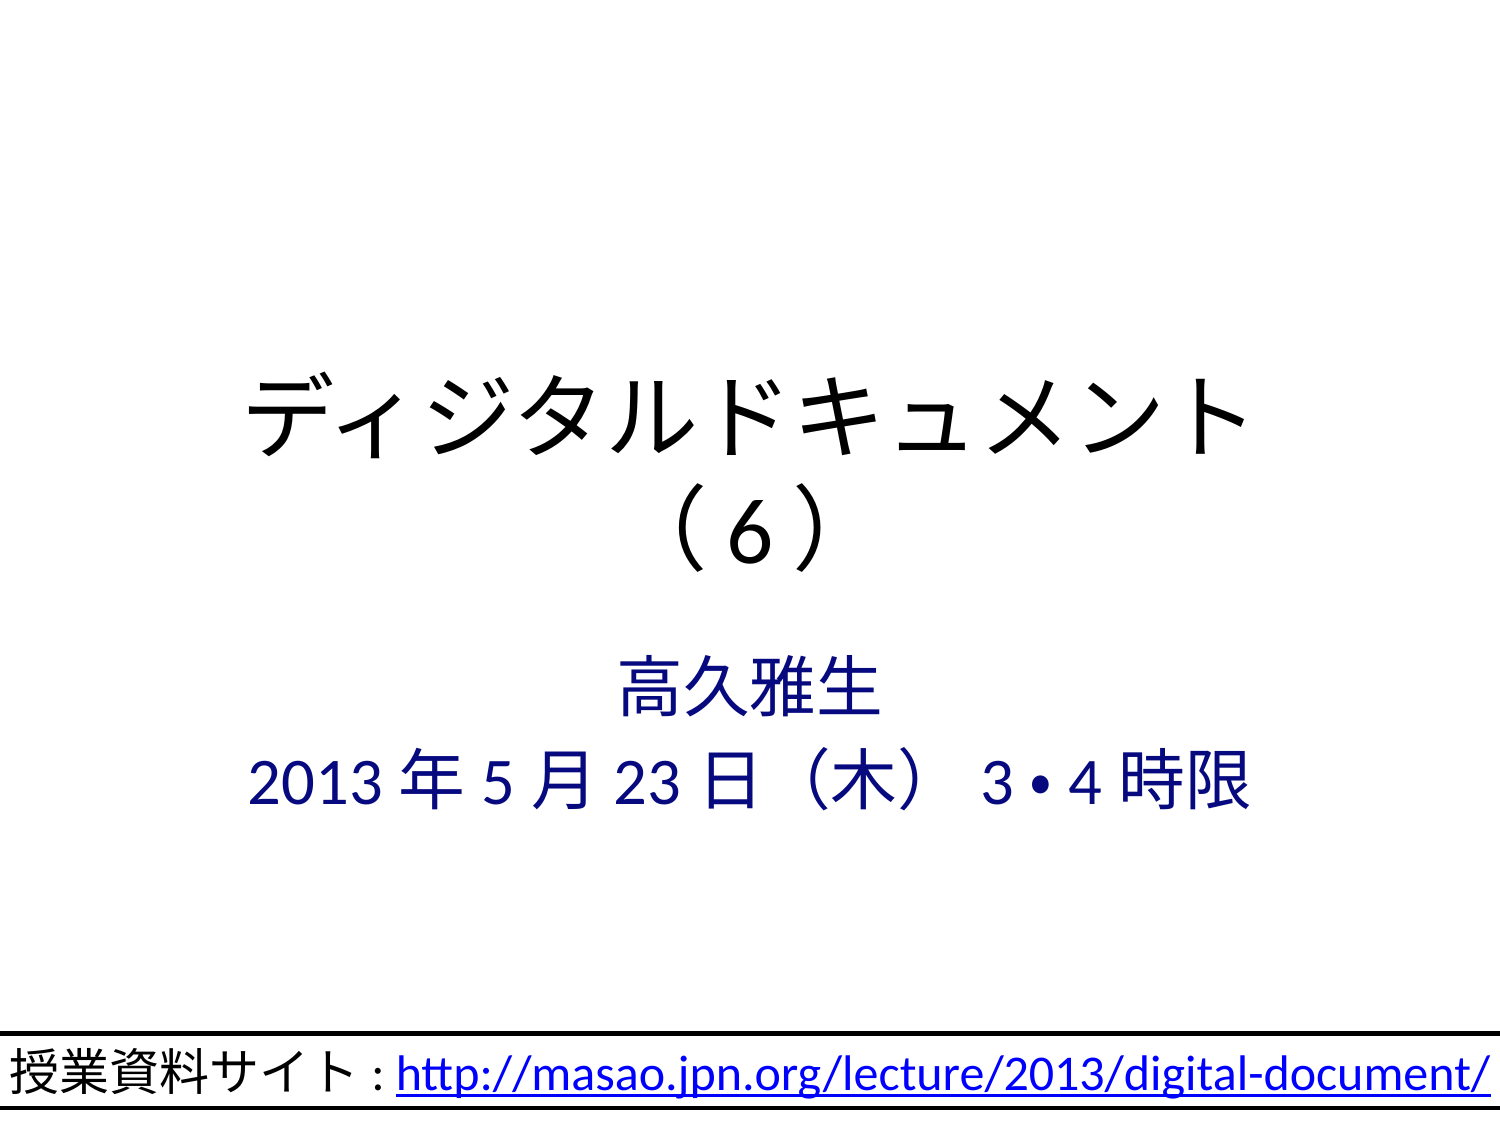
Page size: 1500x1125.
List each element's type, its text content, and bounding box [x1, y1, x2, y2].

subtitle 高久雅生 2013年5月23日（木）3・4時限 [225, 637, 1275, 925]
text_box 授業資料サイト: http://masao.jpn.org/lecture/2013/digital-document/ [0, 1031, 1500, 1110]
title ディジタルドキュメント（6） [112, 349, 1388, 591]
